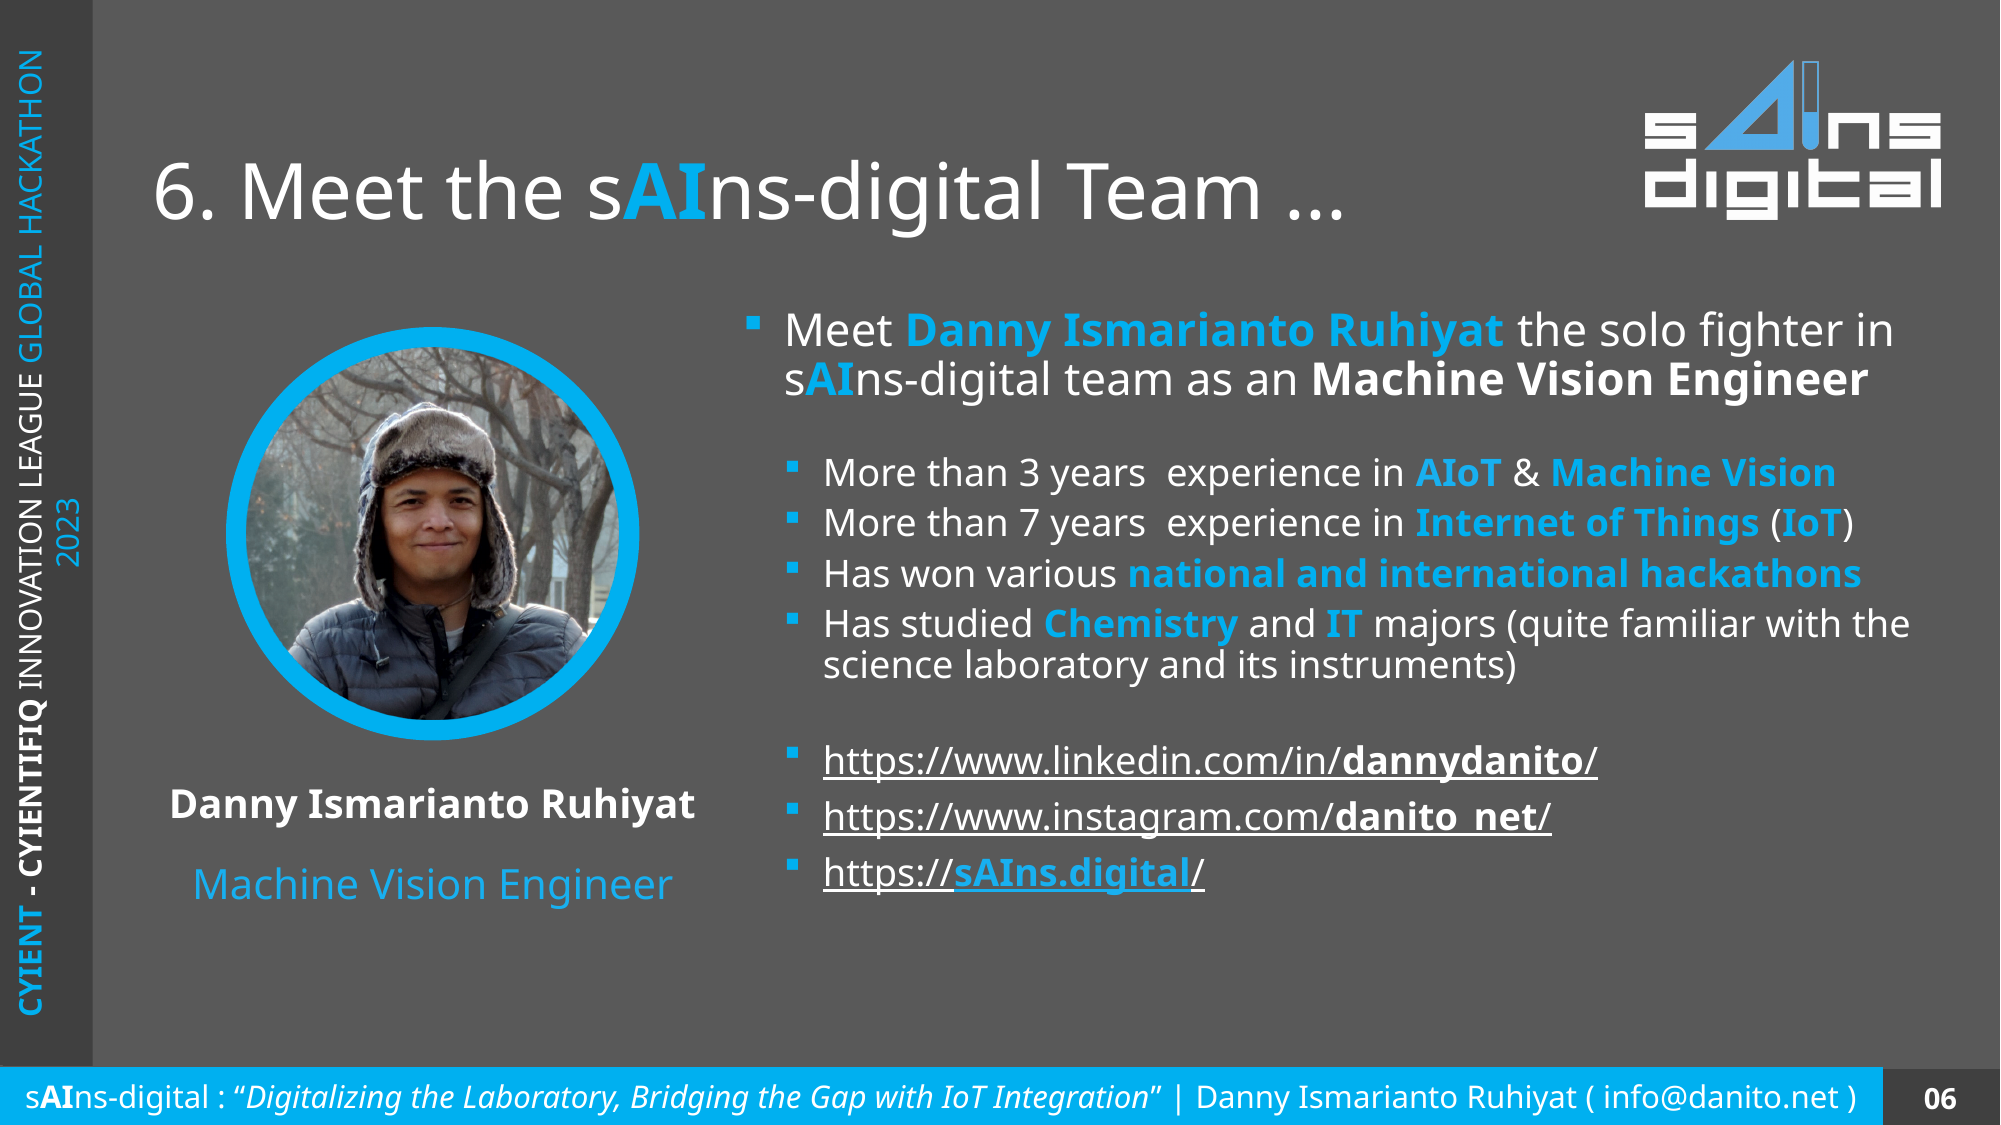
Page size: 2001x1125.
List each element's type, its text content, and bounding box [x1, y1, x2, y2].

text_box Meet Danny Ismarianto Ruhiyat the solo fighter in sAIns-digital team as an Machine Vision Engineer More than 3 years experience in AIoT & Machine Vision More than 7 years experience in Internet of Things (IoT) Has won various national and international hackathons Has studied Chemistry and IT majors (quite familiar with the science laboratory and its instruments) https://www.linkedin.com/in/dannydanito/ https://www.instagram.com/danito_net/ https://sAIns.digital/ [727, 299, 1941, 1014]
text_box Machine Vision Engineer [137, 856, 727, 917]
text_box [225, 327, 640, 741]
text_box CYIENT - CYIENTIFIQ INNOVATION LEAGUE GLOBAL HACKATHON 2023 [2, 0, 93, 1066]
text_box 06 [1883, 1072, 2000, 1123]
picture [1645, 60, 1941, 220]
text_box sAIns-digital : “Digitalizing the Laboratory, Bridging the Gap with IoT Integration” | Danny Ismarianto Ruhiyat ( info@danito.net ) [0, 1070, 1883, 1123]
text_box Danny Ismarianto Ruhiyat [137, 776, 727, 856]
text_box 6. Meet the sAIns-digital Team ... [137, 95, 1643, 244]
